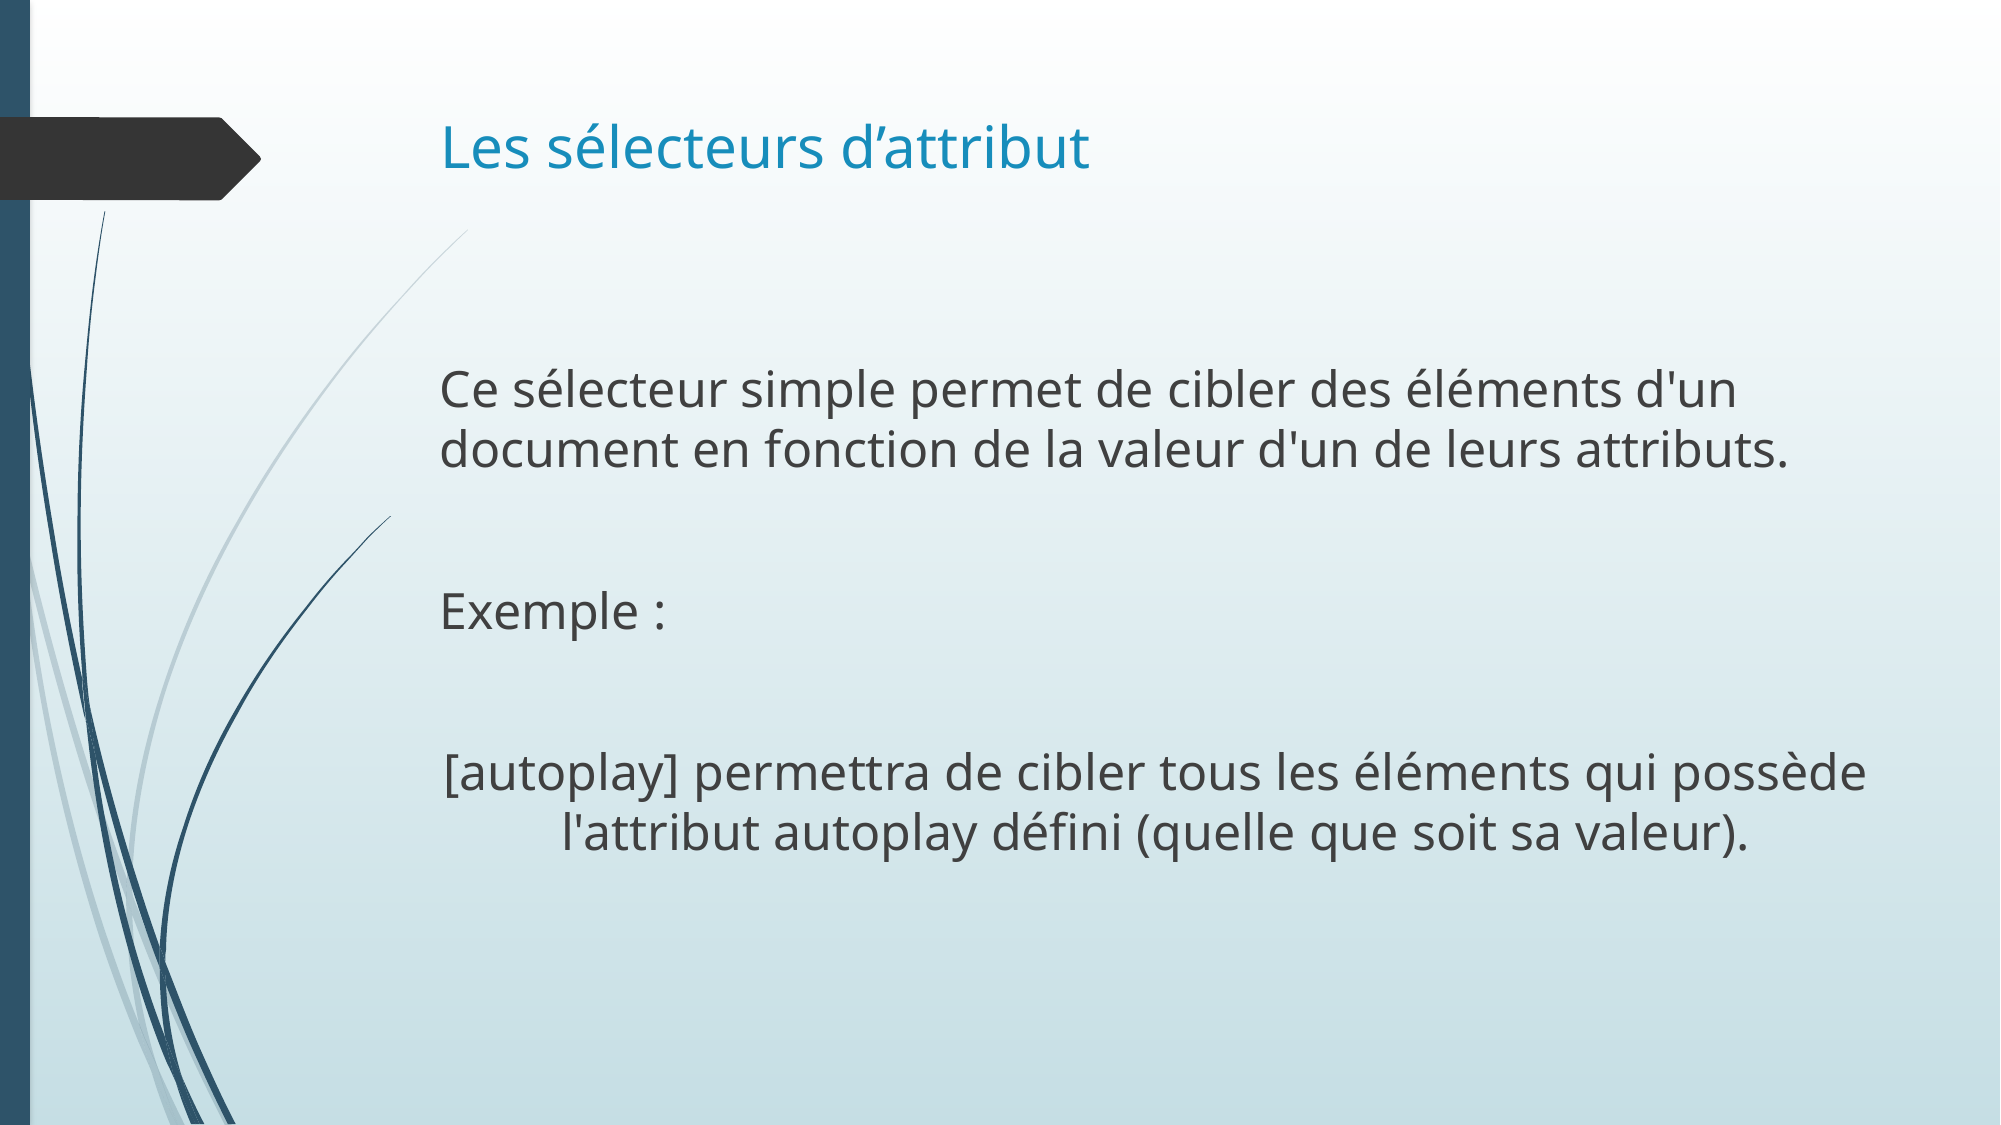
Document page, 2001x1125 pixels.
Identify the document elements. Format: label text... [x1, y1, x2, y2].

list Ce sélecteur simple permet de cibler des éléments d'un document en fonction de la valeur d'un de leurs attributs. Exemple : [autoplay] permettra de cibler tous les éléments qui possède l'attribut autoplay défini (quelle que soit sa valeur). [424, 350, 1888, 970]
title Les sélecteurs d’attribut [425, 102, 1257, 262]
